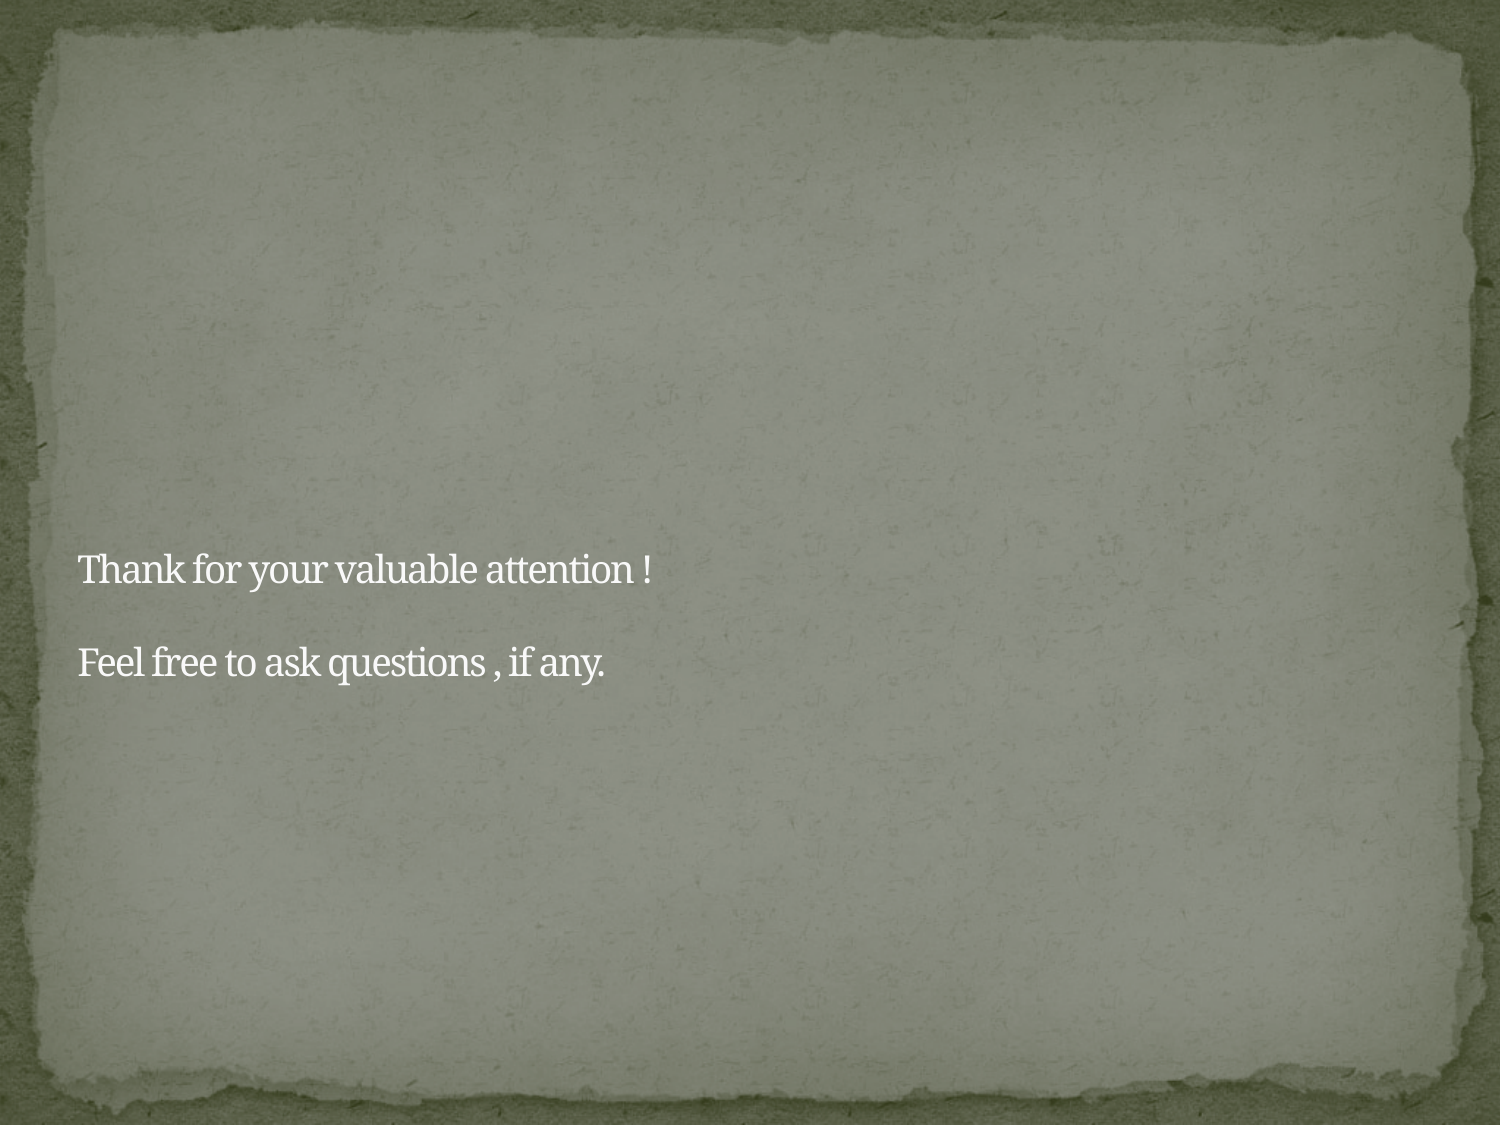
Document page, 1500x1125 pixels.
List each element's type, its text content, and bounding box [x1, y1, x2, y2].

title Thank for your valuable attention ! Feel free to ask questions , if any. [62, 537, 1413, 738]
